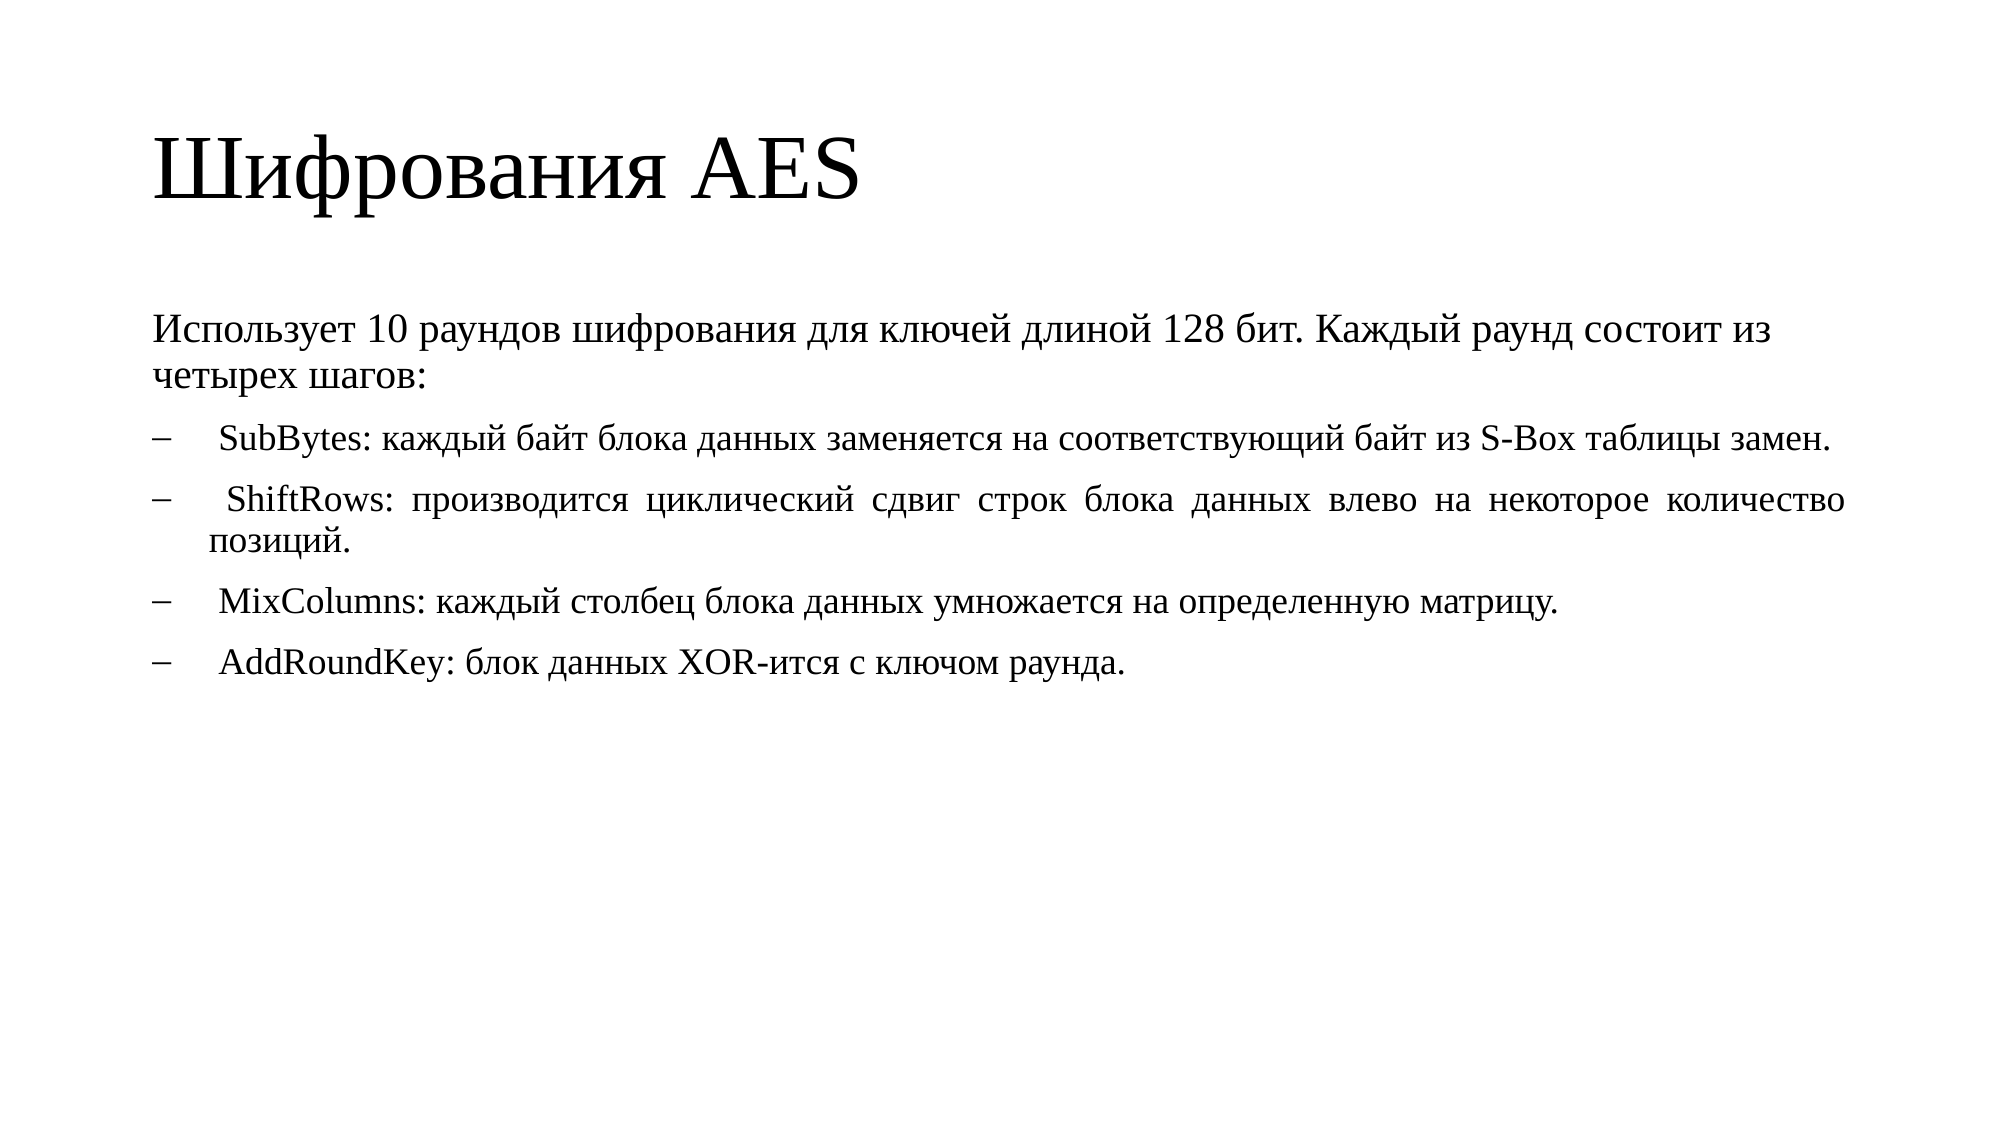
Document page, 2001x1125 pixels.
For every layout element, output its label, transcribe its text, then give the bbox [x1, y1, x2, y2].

list Использует 10 раундов шифрования для ключей длиной 128 бит. Каждый раунд состоит из четырех шагов: SubBytes: каждый байт блока данных заменяется на соответствующий байт из S-Box таблицы замен. ShiftRows: производится циклический сдвиг строк блока данных влево на некоторое количество позиций. MixColumns: каждый столбец блока данных умножается на определенную матрицу. AddRoundKey: блок данных XOR-ится с ключом раунда. [137, 299, 1863, 1014]
title Шифрования AES [137, 59, 1863, 278]
